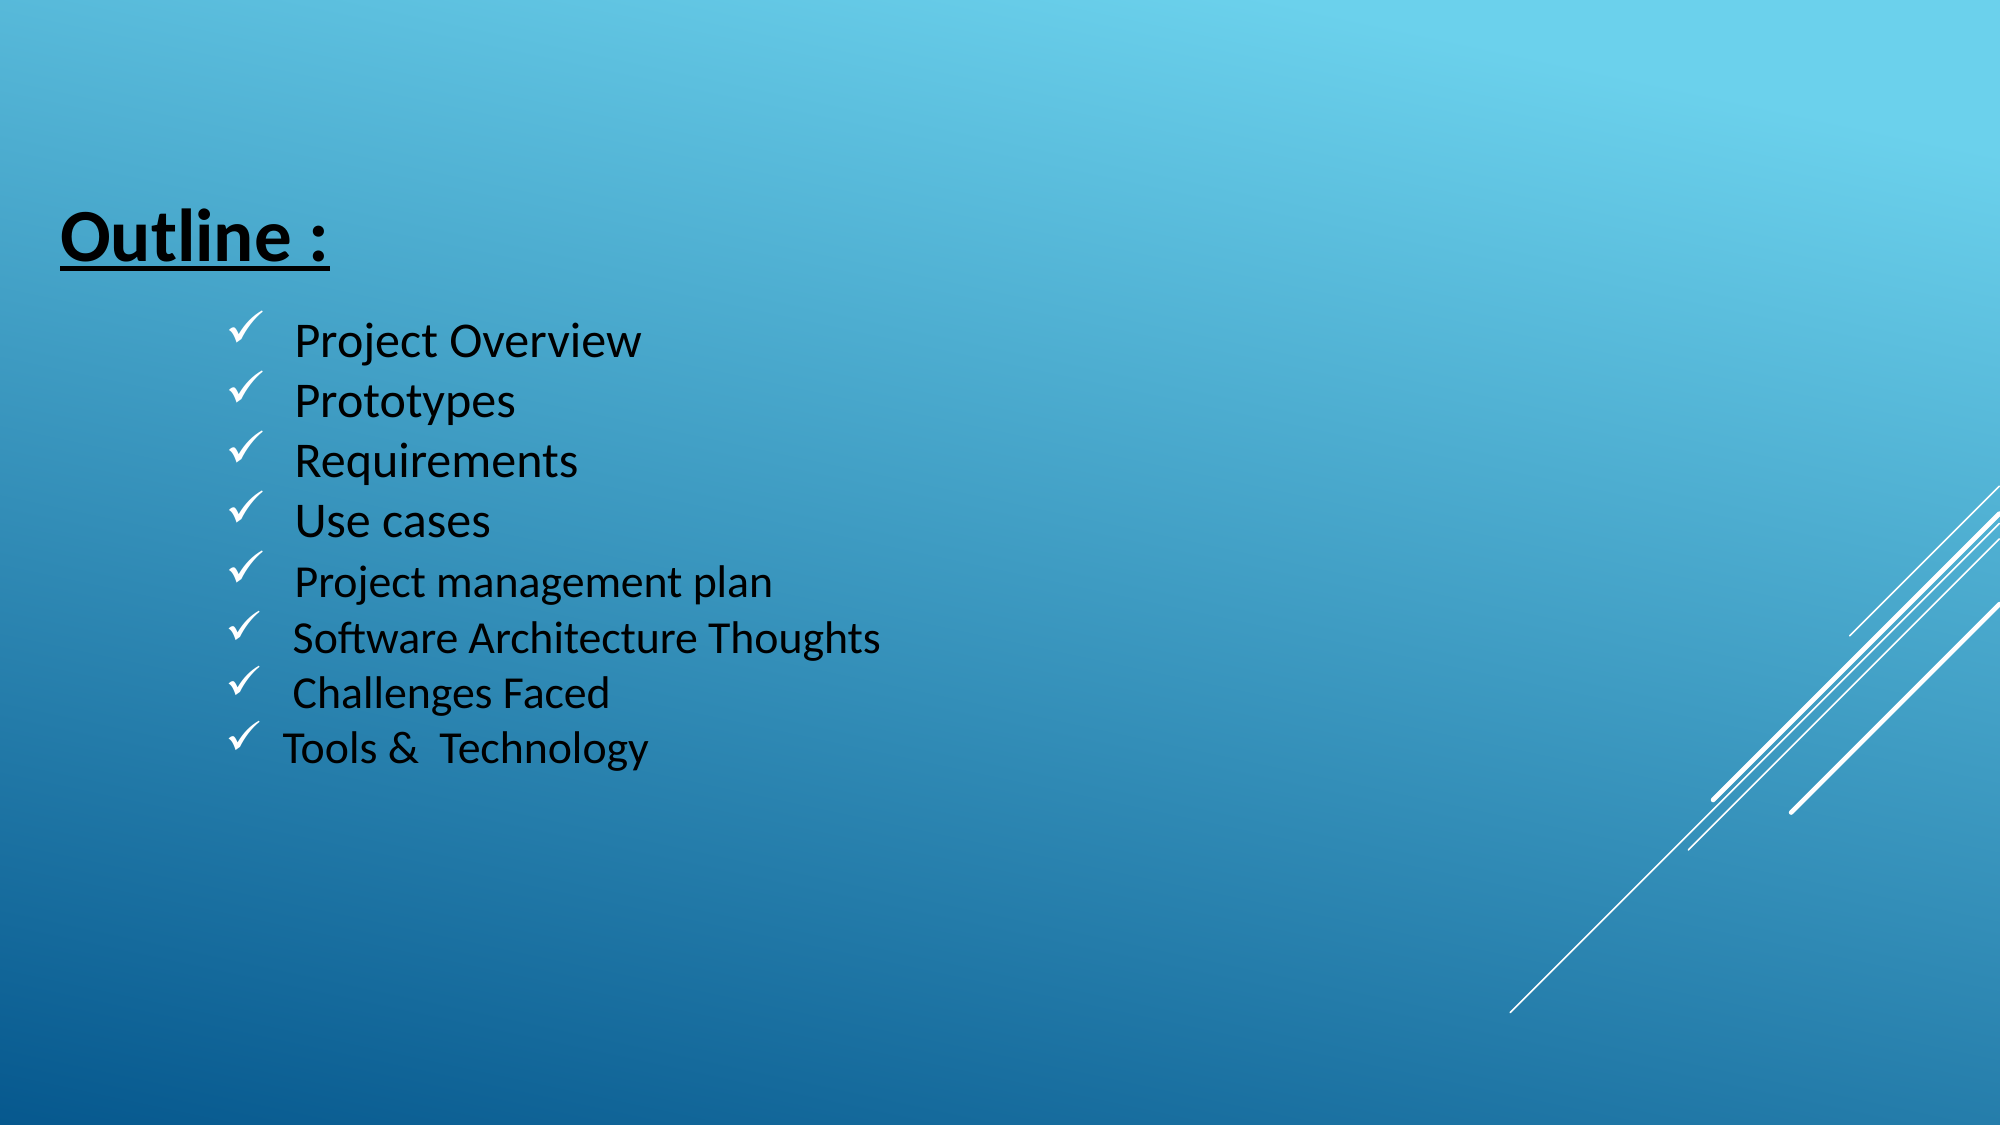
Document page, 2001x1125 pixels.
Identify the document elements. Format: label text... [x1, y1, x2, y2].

title Outline : [45, 36, 1446, 285]
list Project Overview Prototypes Requirements Use cases Project management plan Software Architecture Thoughts Challenges Faced Tools & Technology [225, 300, 1626, 894]
